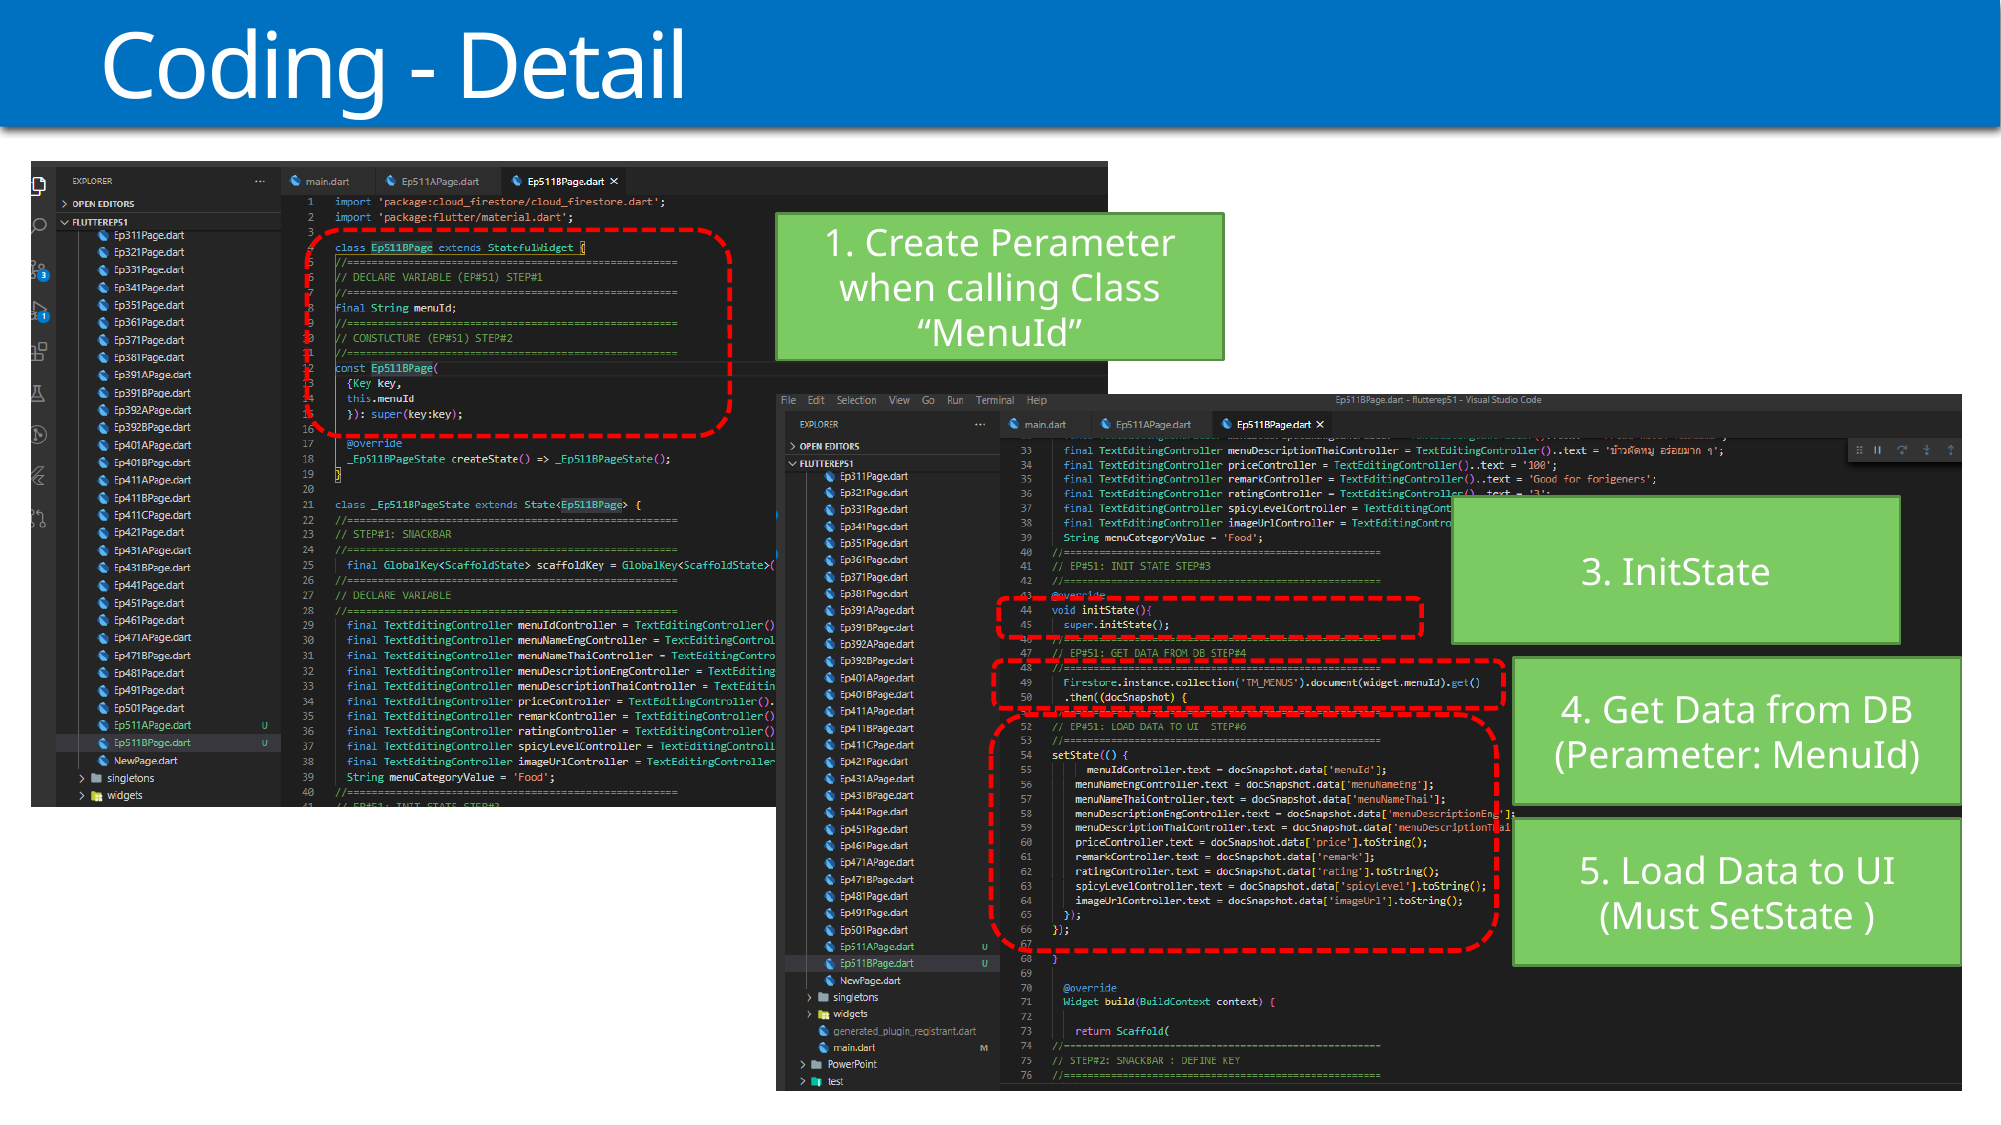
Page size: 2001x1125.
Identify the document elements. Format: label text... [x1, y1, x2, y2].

title Coding - Detail [99, 23, 1900, 107]
text_box 1. Create Perameter when calling Class “MenuId” [1108, 212, 1225, 361]
picture [30, 161, 1962, 1091]
